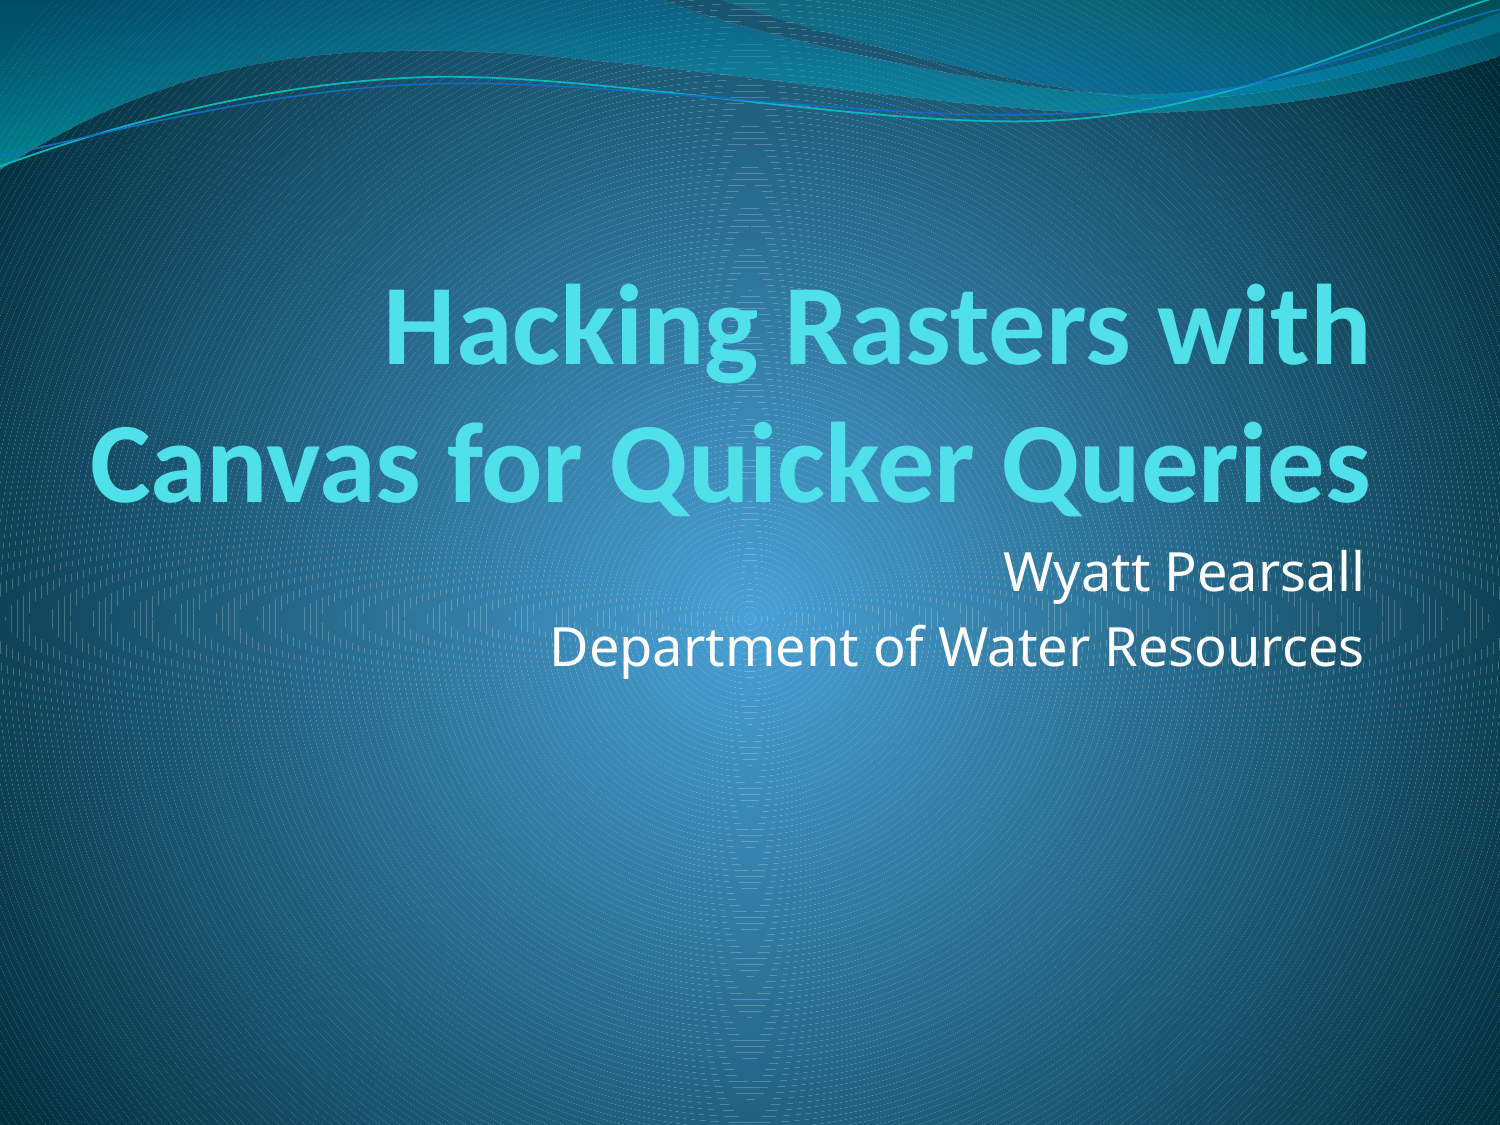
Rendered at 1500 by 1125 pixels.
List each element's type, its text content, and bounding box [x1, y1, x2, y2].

subtitle Wyatt Pearsall Department of Water Resources [87, 529, 1376, 818]
title Hacking Rasters with Canvas for Quicker Queries [87, 224, 1376, 525]
